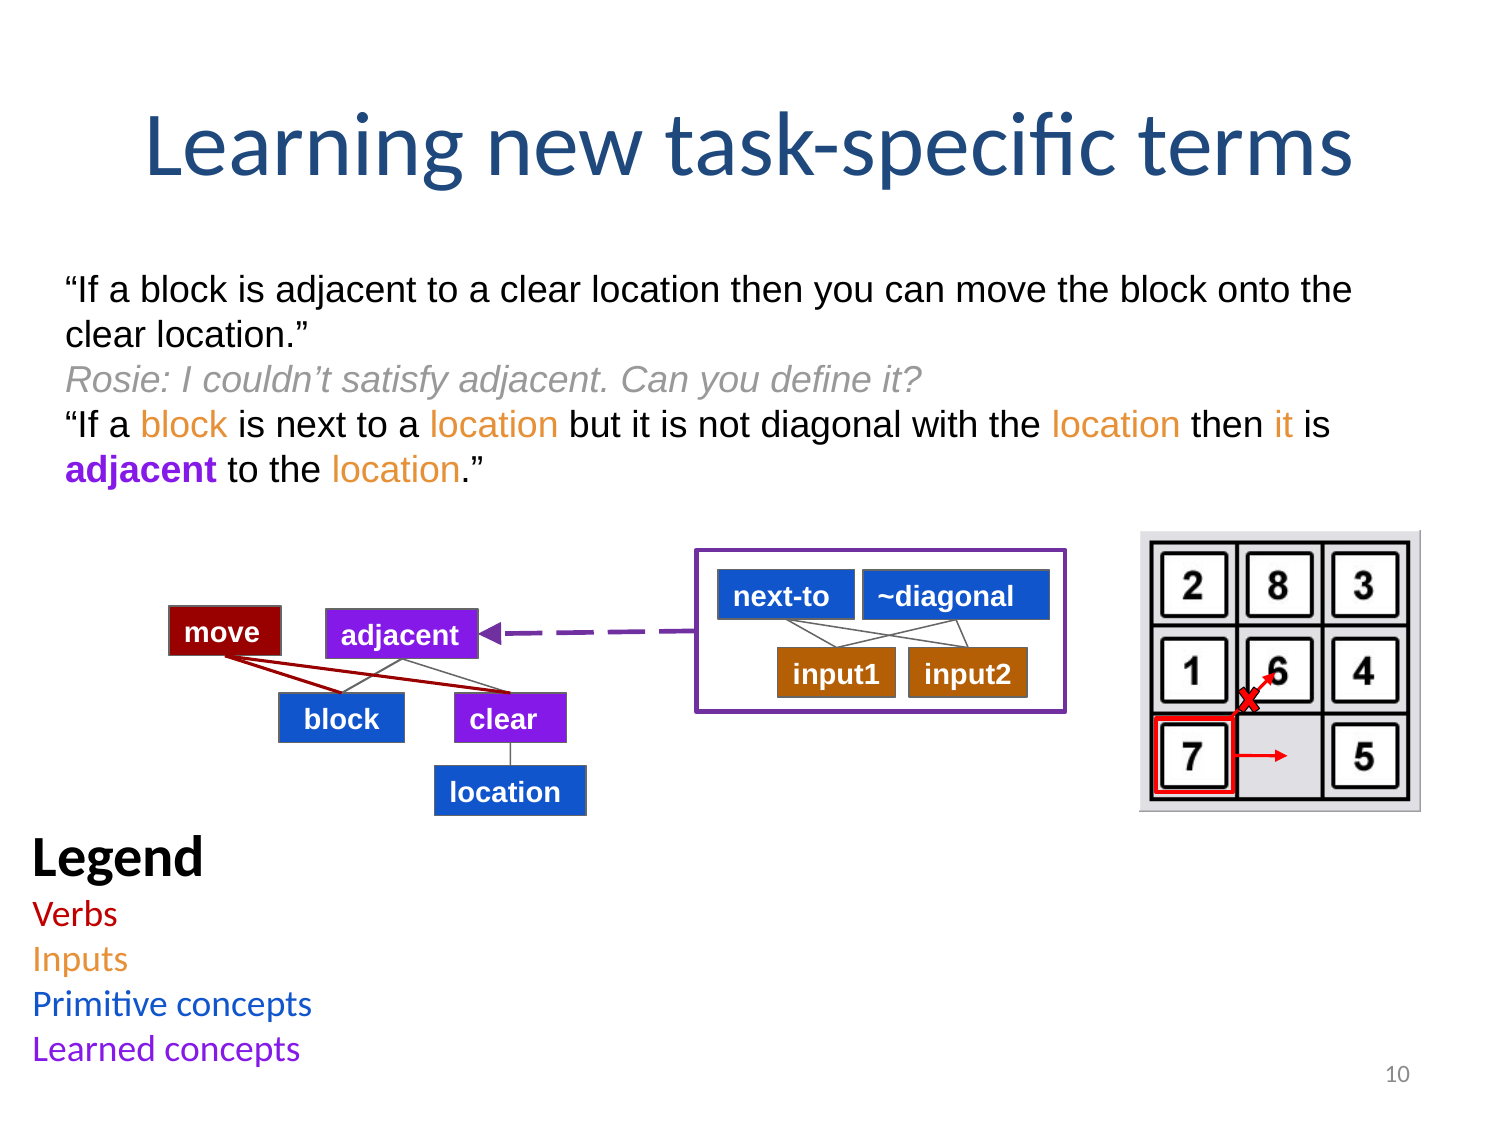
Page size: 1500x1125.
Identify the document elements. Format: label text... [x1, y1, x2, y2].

text_box [694, 548, 1067, 714]
title Learning new task-specific terms [75, 45, 1425, 233]
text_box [224, 655, 342, 694]
slide_number 10 [1074, 1042, 1425, 1103]
text_box move [169, 606, 282, 656]
text_box Legend Verbs Inputs Primitive concepts Learned concepts [17, 803, 367, 1075]
text_box location [434, 765, 587, 816]
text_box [785, 618, 969, 648]
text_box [1229, 672, 1276, 719]
text_box clear [454, 692, 567, 743]
text_box block [278, 701, 405, 743]
text_box “If a block is adjacent to a clear location then you can move the block onto the clear location.” Rosie: I couldn’t satisfy adjacent. Can you define it? “If a block is next to a location but it is not diagonal with the location then it is adjacent to the location.” [50, 249, 1450, 488]
picture [1138, 529, 1421, 812]
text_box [342, 655, 511, 694]
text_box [477, 630, 697, 635]
text_box adjacent [325, 609, 478, 654]
